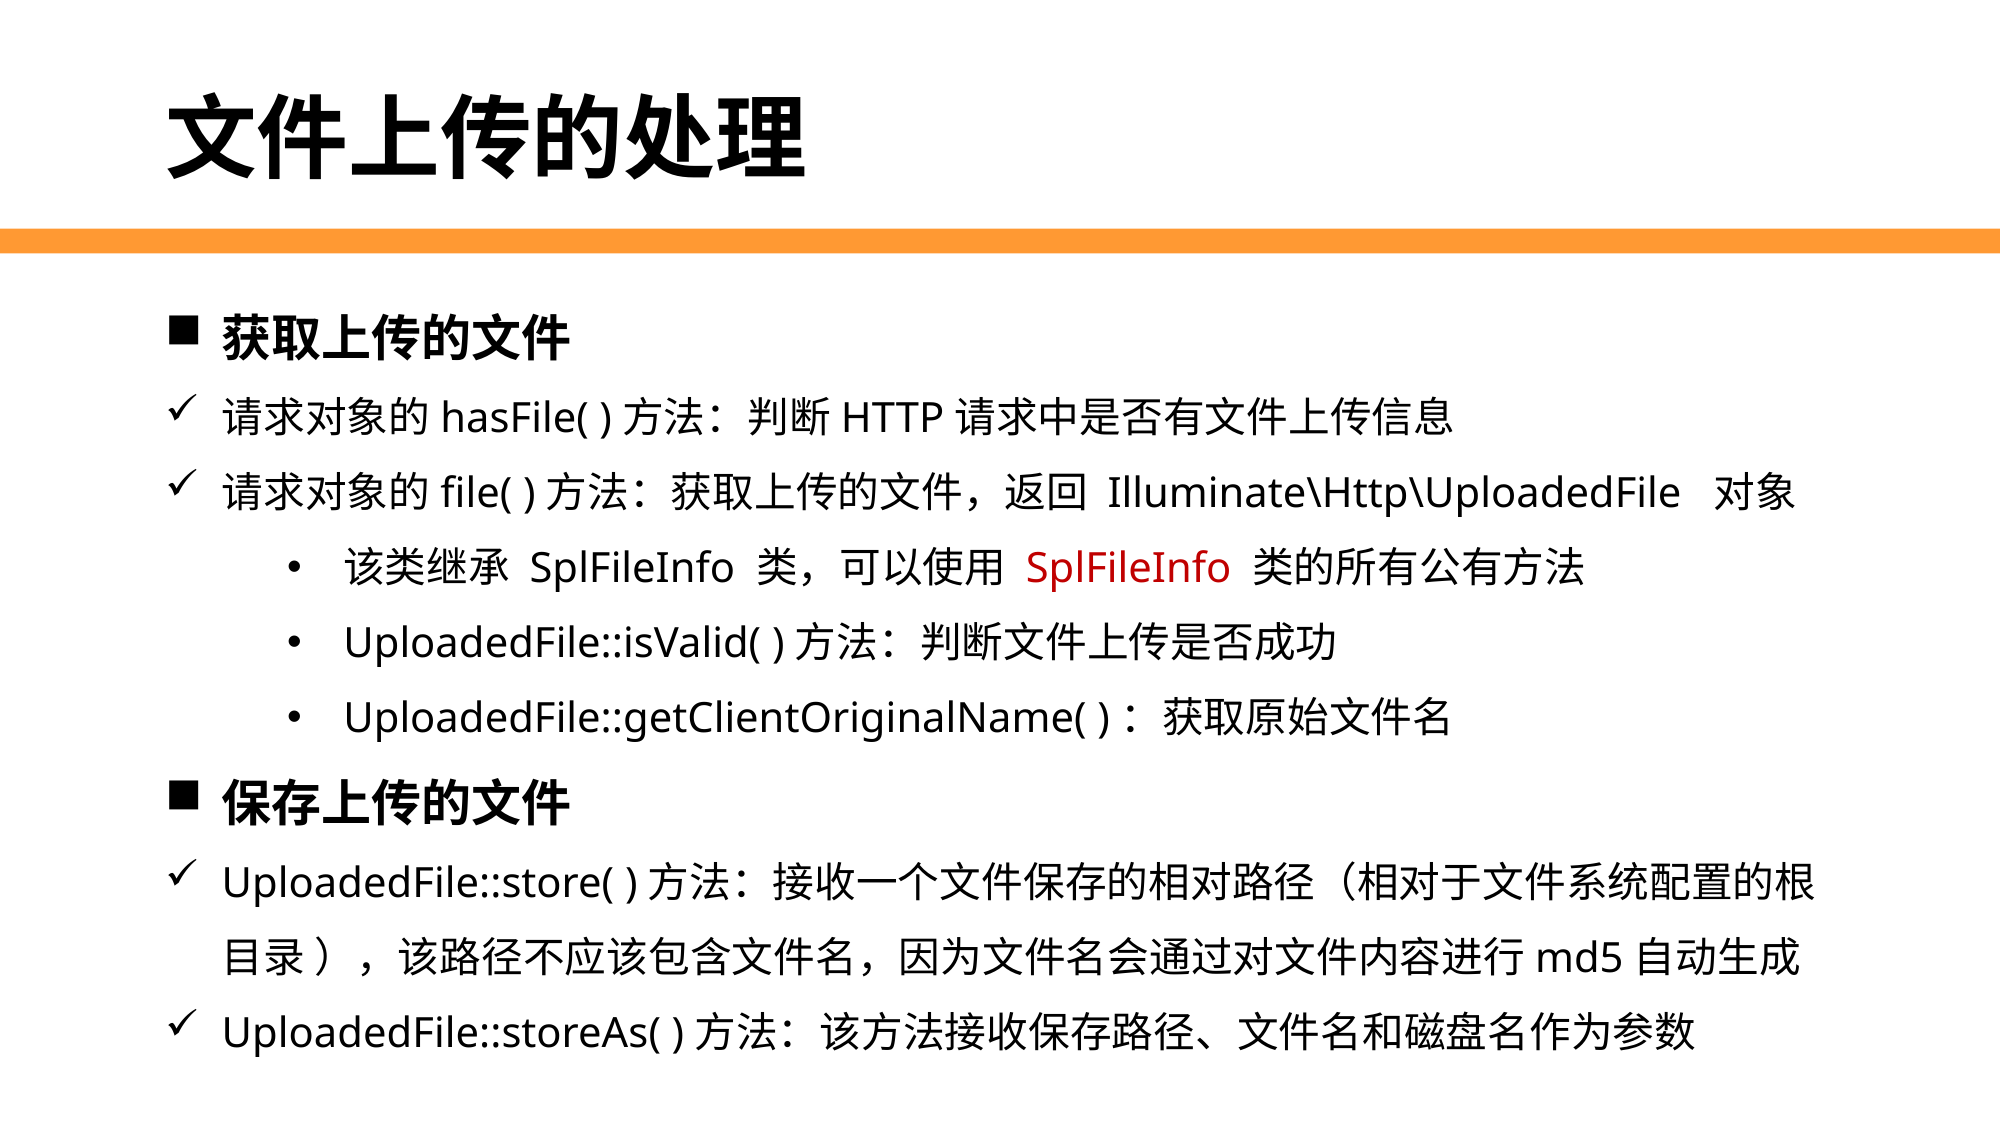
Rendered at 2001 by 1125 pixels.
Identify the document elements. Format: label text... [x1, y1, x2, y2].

list 文件上传的处理 [150, 84, 1387, 198]
text_box 获取上传的文件 请求对象的hasFile( )方法：判断HTTP请求中是否有文件上传信息 请求对象的file( )方法：获取上传的文件，返回 Illuminate\Http\UploadedFile 对象 该类继承 SplFileInfo 类，可以使用 SplFileInfo 类的所有公有方法 UploadedFile::isValid( )方法：判断文件上传是否成功 UploadedFile::getClientOriginalName( )：获取原始文件名 保存上传的文件 UploadedFile::store( )方法：接收一个文件保存的相对路径（相对于文件系统配置的根目录 ），该路径不应该包含文件名，因为文件名会通过对文件内容进行md5自动生成 UploadedFile::storeAs( )方法：该方法接收保存路径、文件名和磁盘名作为参数 [150, 268, 1859, 1064]
